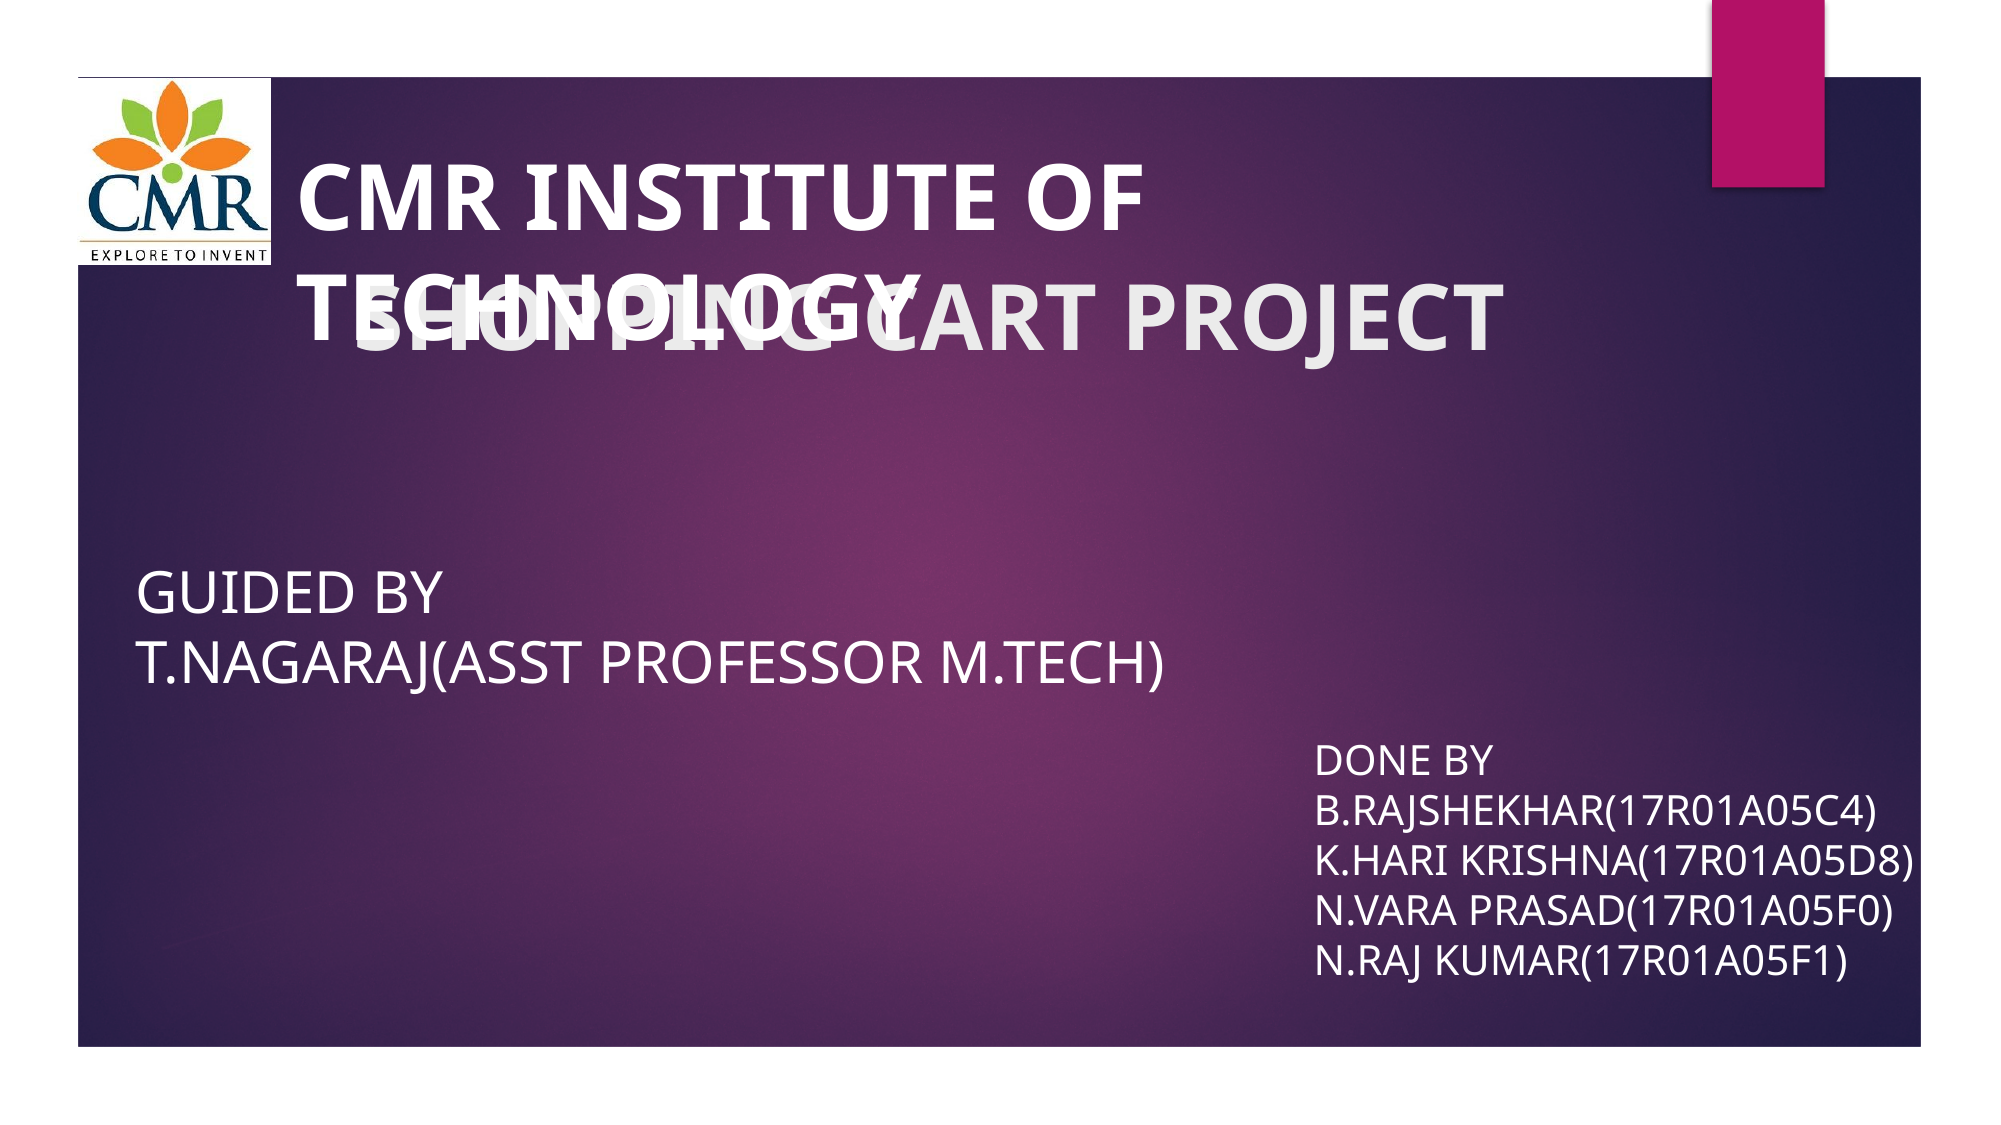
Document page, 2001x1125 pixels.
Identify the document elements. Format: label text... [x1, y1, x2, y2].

text_box GUIDED BY T.NAGARAJ(ASST PROFESSOR M.TECH) [120, 547, 1625, 703]
picture [76, 77, 272, 265]
title SHOPPING CART Project [206, 138, 1654, 626]
subtitle . [77, 1037, 87, 1047]
text_box CMR INSTITUTE OF TECHNOLOGY [280, 131, 1785, 367]
text_box DONE BY B.RAJSHEKHAR(17R01A05C4) K.HARI KRISHNA(17R01A05D8) N.VARA PRASAD(17R01A05F0) N.RAJ KUMAR(17R01A05F1) [1299, 726, 2000, 992]
